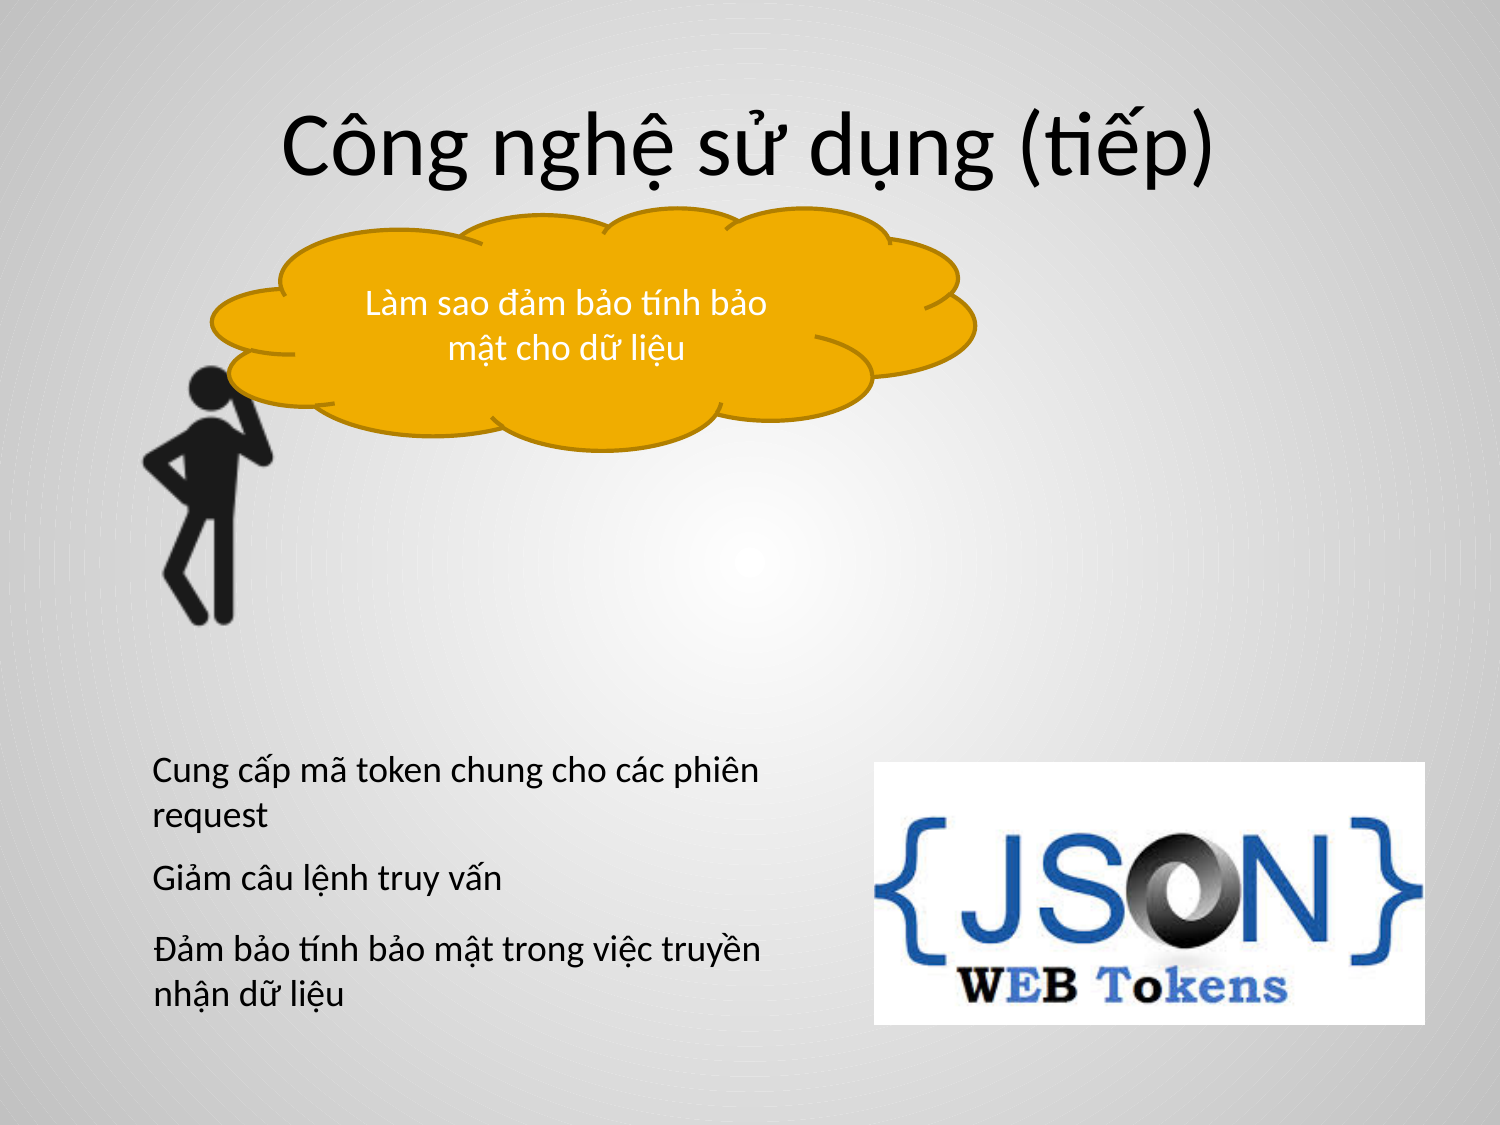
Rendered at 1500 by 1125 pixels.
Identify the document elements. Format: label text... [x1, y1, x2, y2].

picture [74, 362, 342, 630]
title Công nghệ sử dụng (tiếp) [74, 44, 1426, 233]
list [874, 762, 1426, 1026]
text_box Giảm câu lệnh truy vấn [137, 845, 788, 906]
text_box Cung cấp mã token chung cho các phiên request [137, 737, 788, 843]
text_box Làm sao đảm bảo tính bảo mật cho dữ liệu [209, 206, 978, 453]
text_box Đảm bảo tính bảo mật trong việc truyền nhận dữ liệu [138, 916, 789, 1022]
